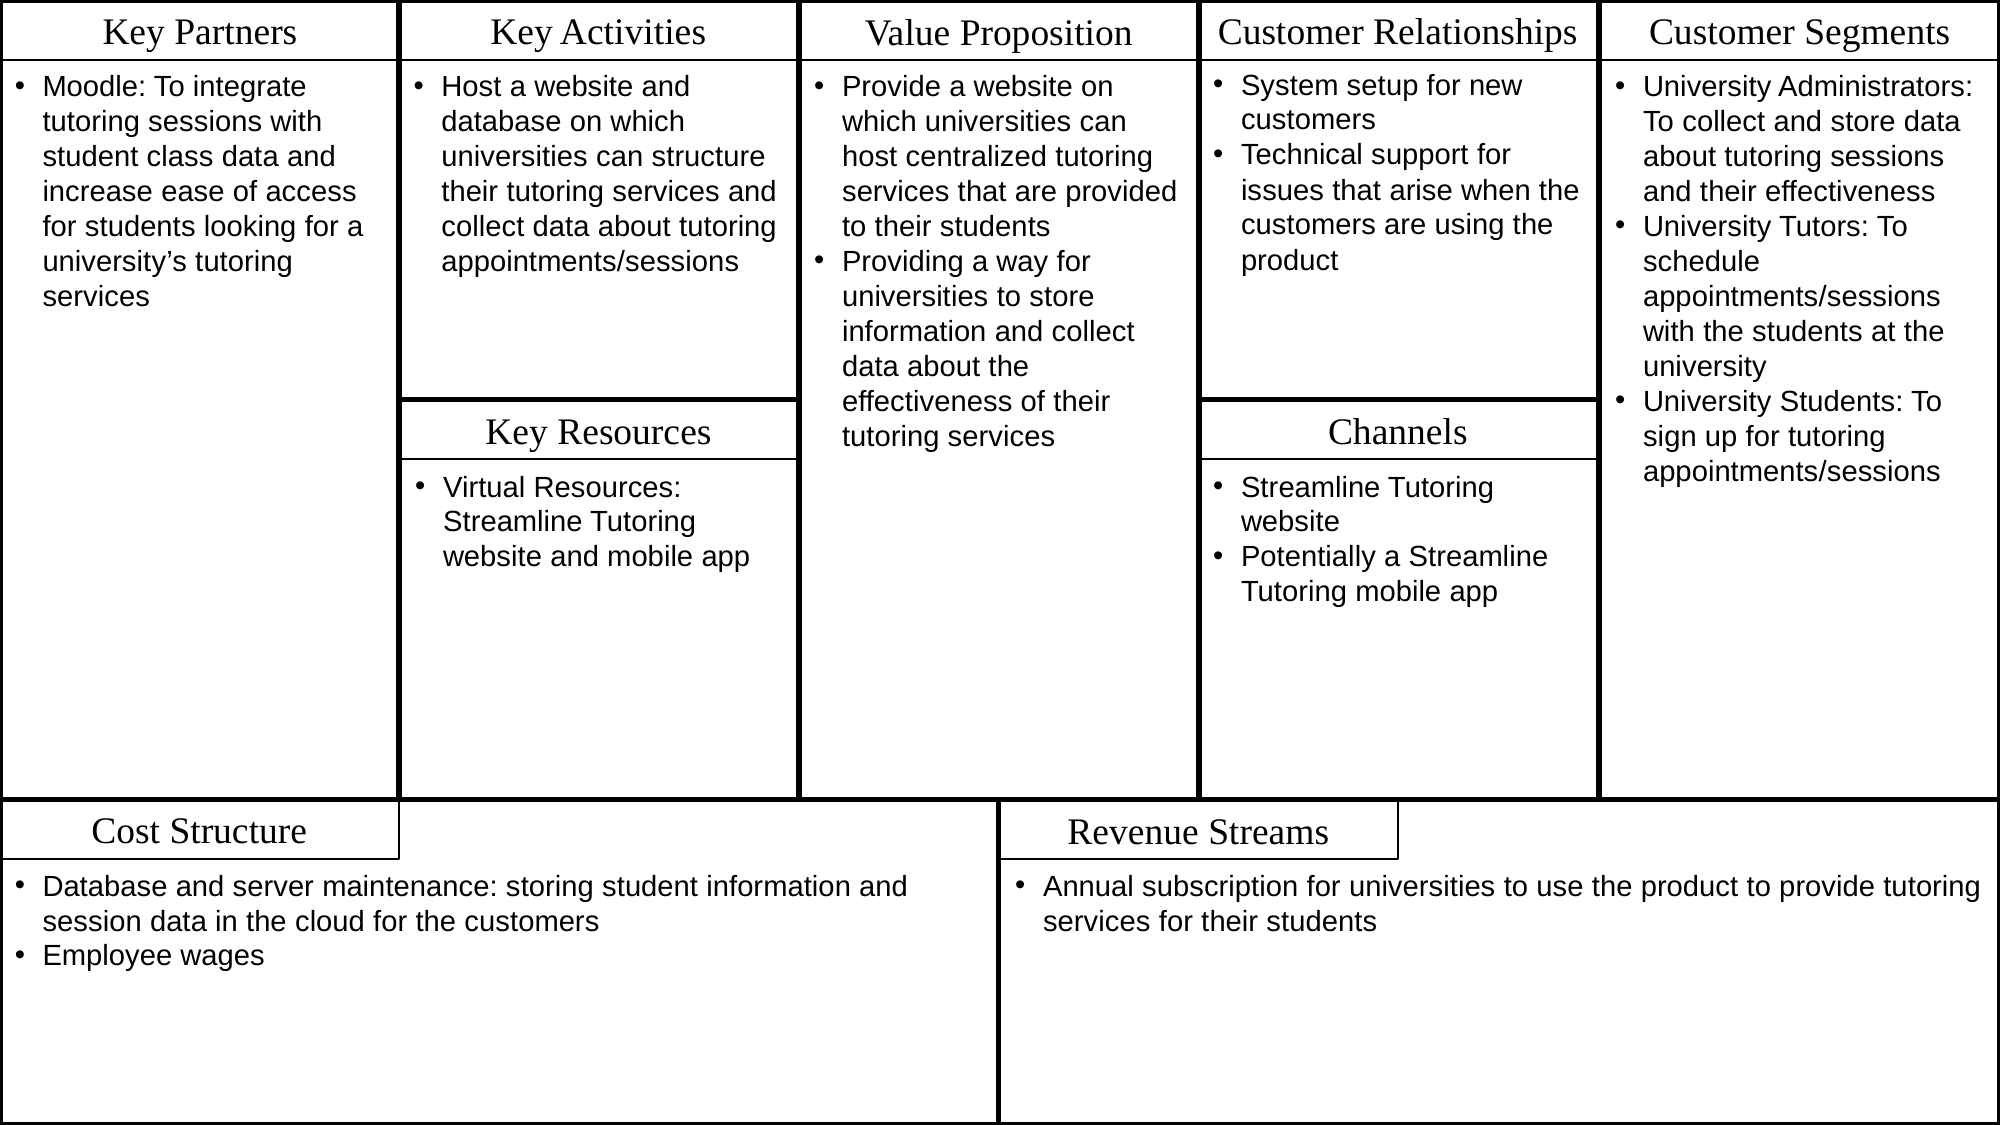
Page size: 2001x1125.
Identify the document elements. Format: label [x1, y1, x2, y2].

text_box [0, 0, 2000, 1125]
